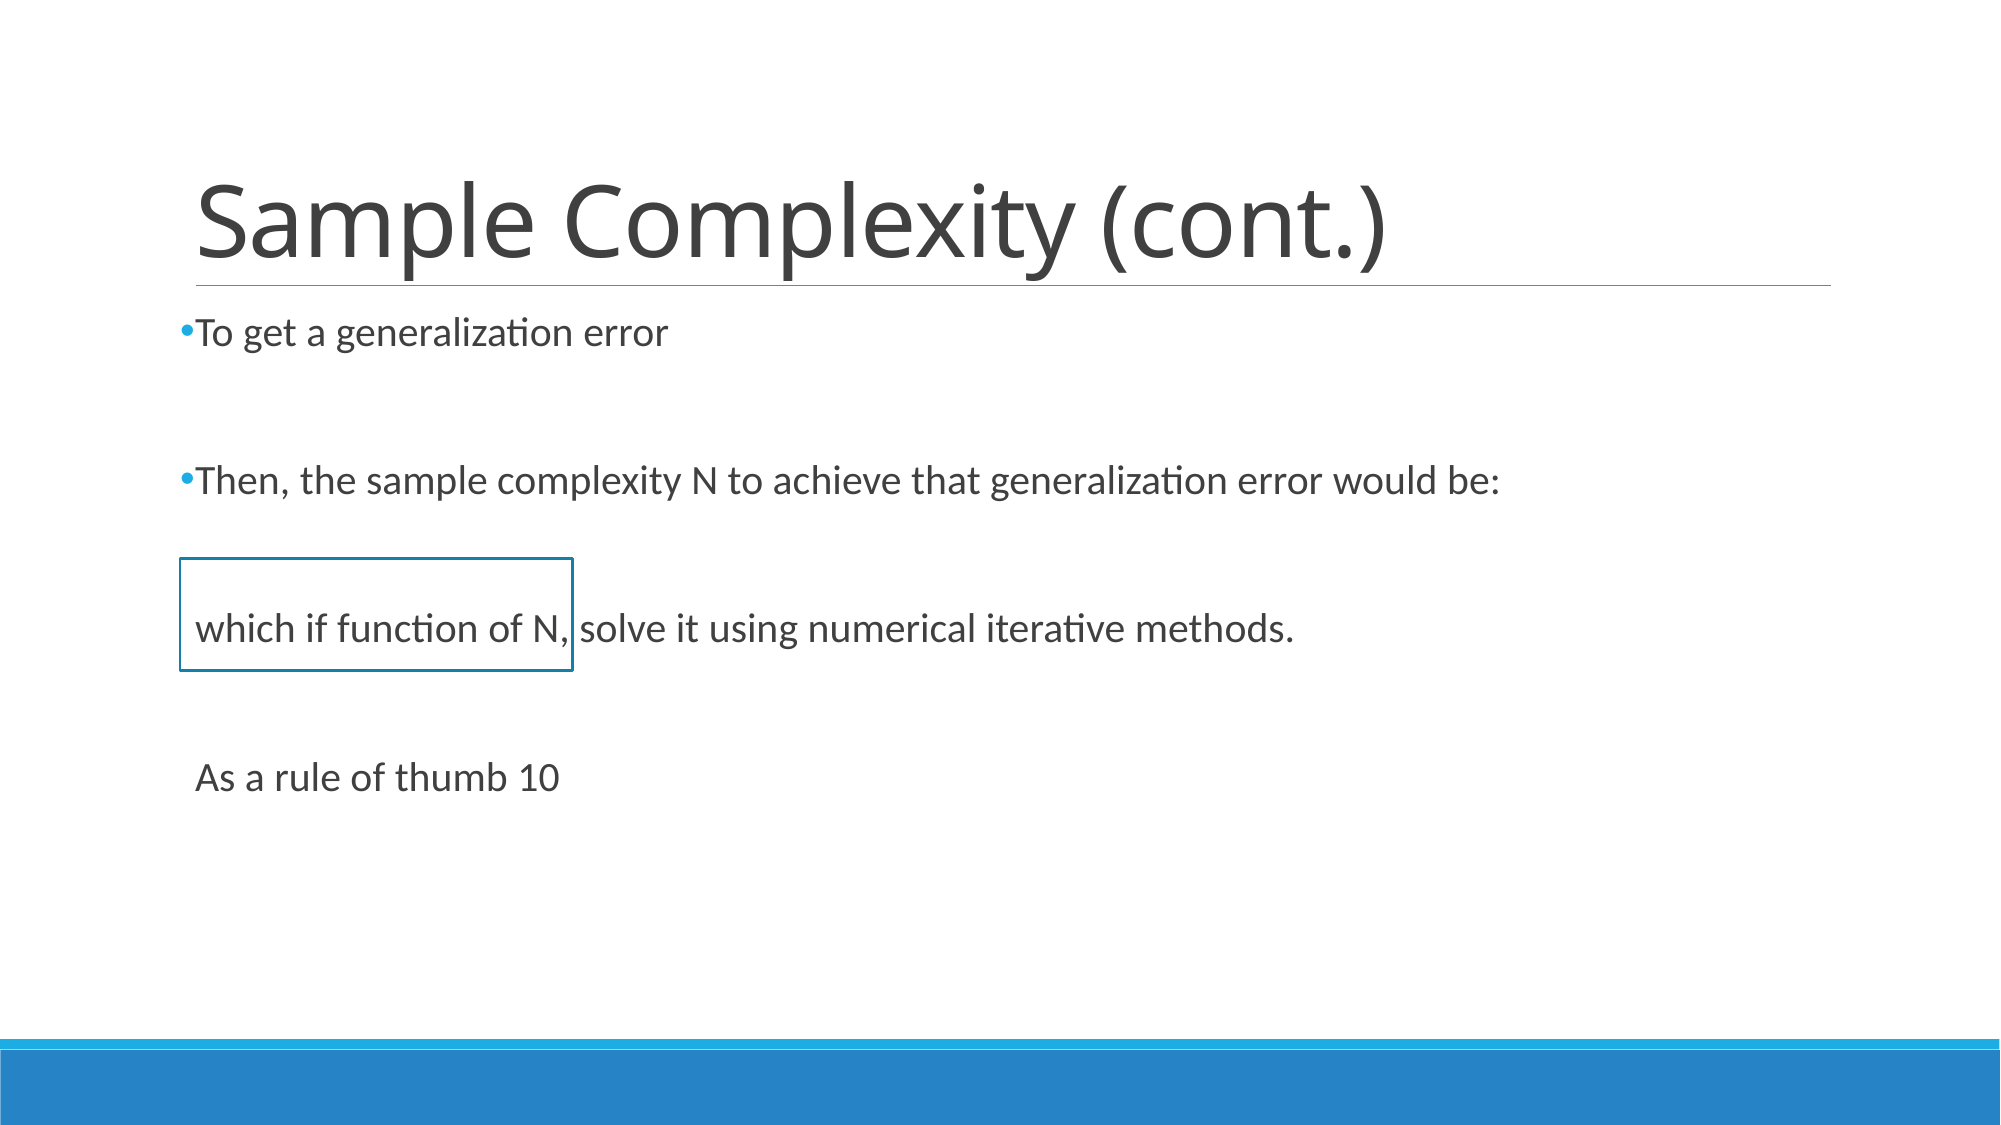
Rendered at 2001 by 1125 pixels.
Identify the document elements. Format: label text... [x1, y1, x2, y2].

title Sample Complexity (cont.) [180, 47, 1830, 285]
text_box [179, 557, 574, 672]
